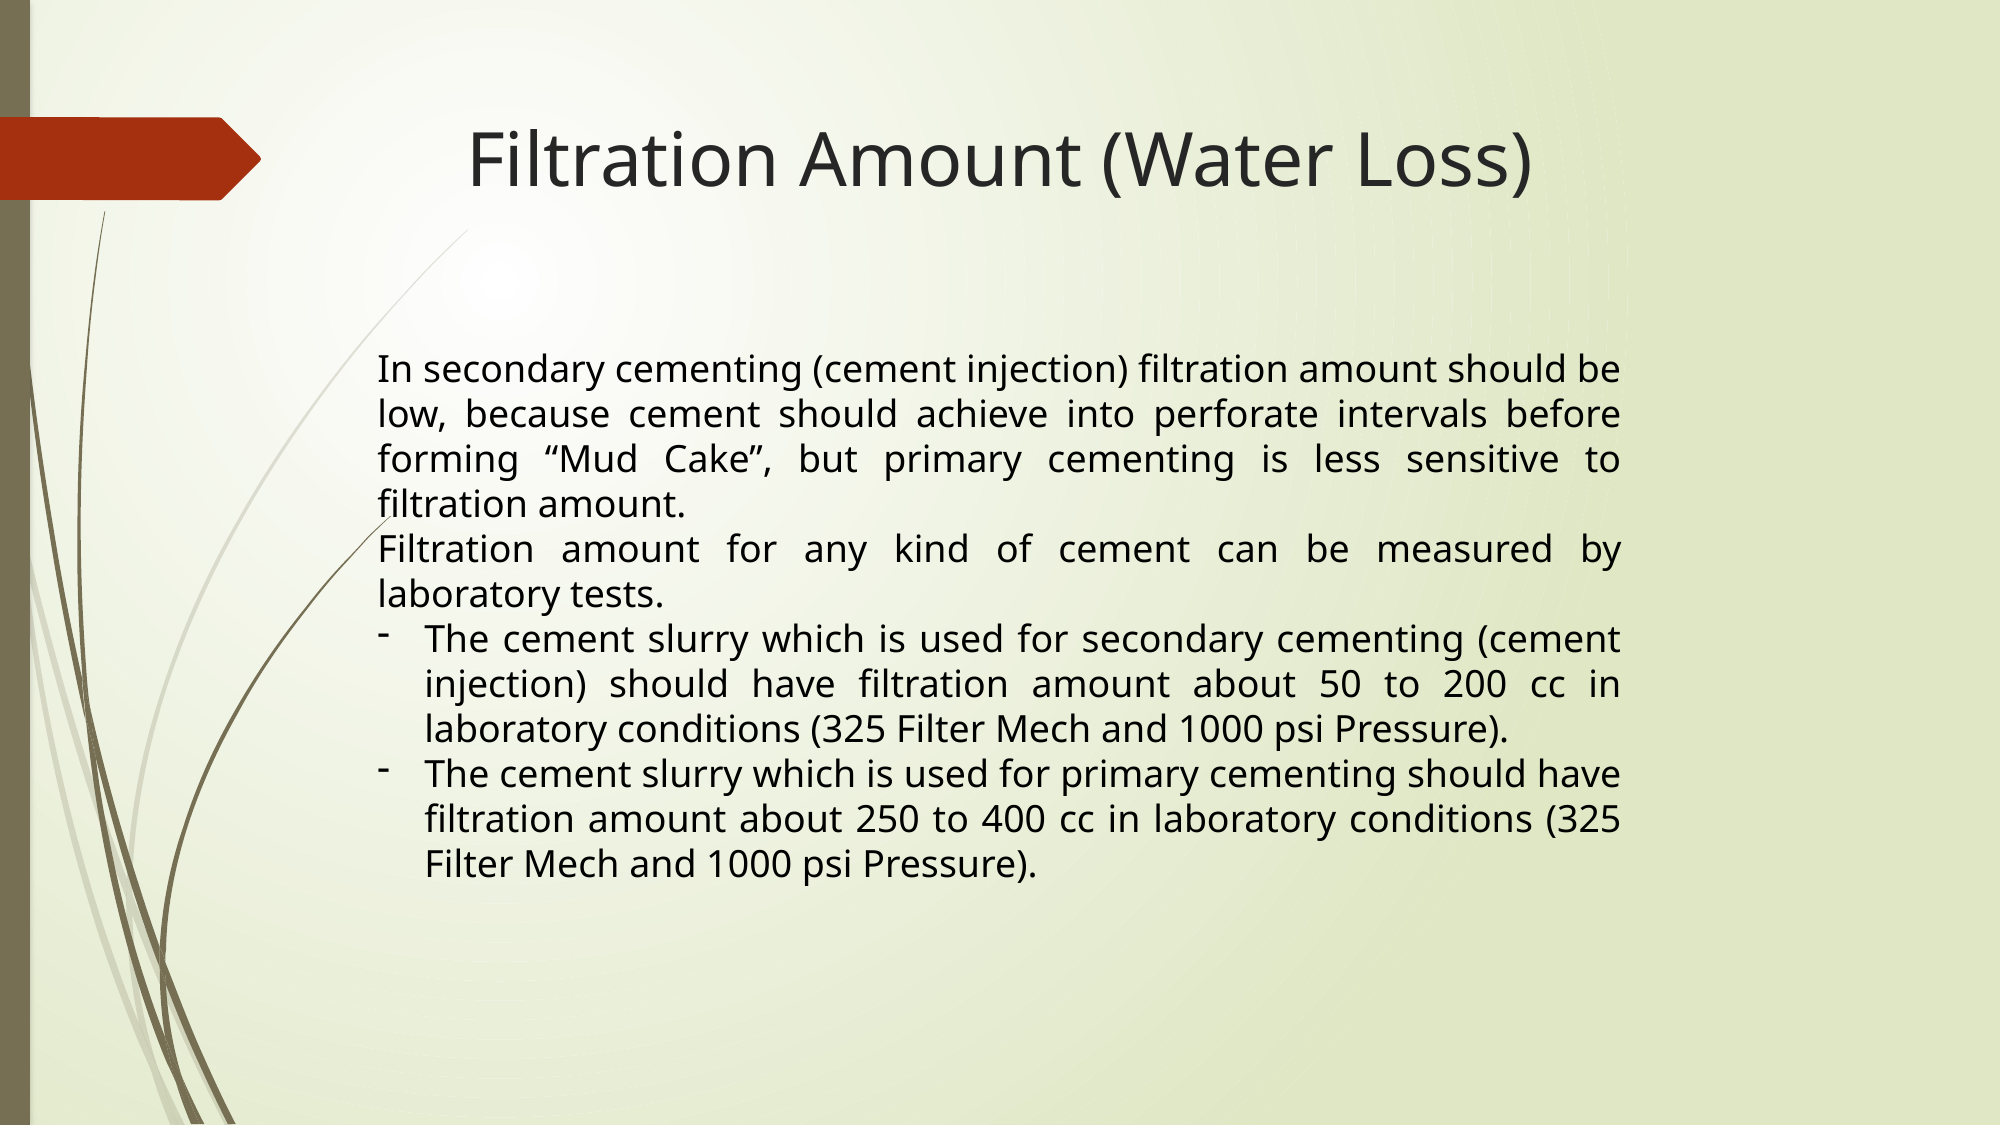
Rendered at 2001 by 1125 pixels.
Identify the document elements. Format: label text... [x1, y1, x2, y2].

title Filtration Amount (Water Loss) [269, 104, 1731, 260]
text_box In secondary cementing (cement injection) filtration amount should be low, because cement should achieve into perforate intervals before forming “Mud Cake”, but primary cementing is less sensitive to filtration amount. Filtration amount for any kind of cement can be measured by laboratory tests. The cement slurry which is used for secondary cementing (cement injection) should have filtration amount about 50 to 200 cc in laboratory conditions (325 Filter Mech and 1000 psi Pressure). The cement slurry which is used for primary cementing should have filtration amount about 250 to 400 cc in laboratory conditions (325 Filter Mech and 1000 psi Pressure). [362, 292, 1638, 938]
